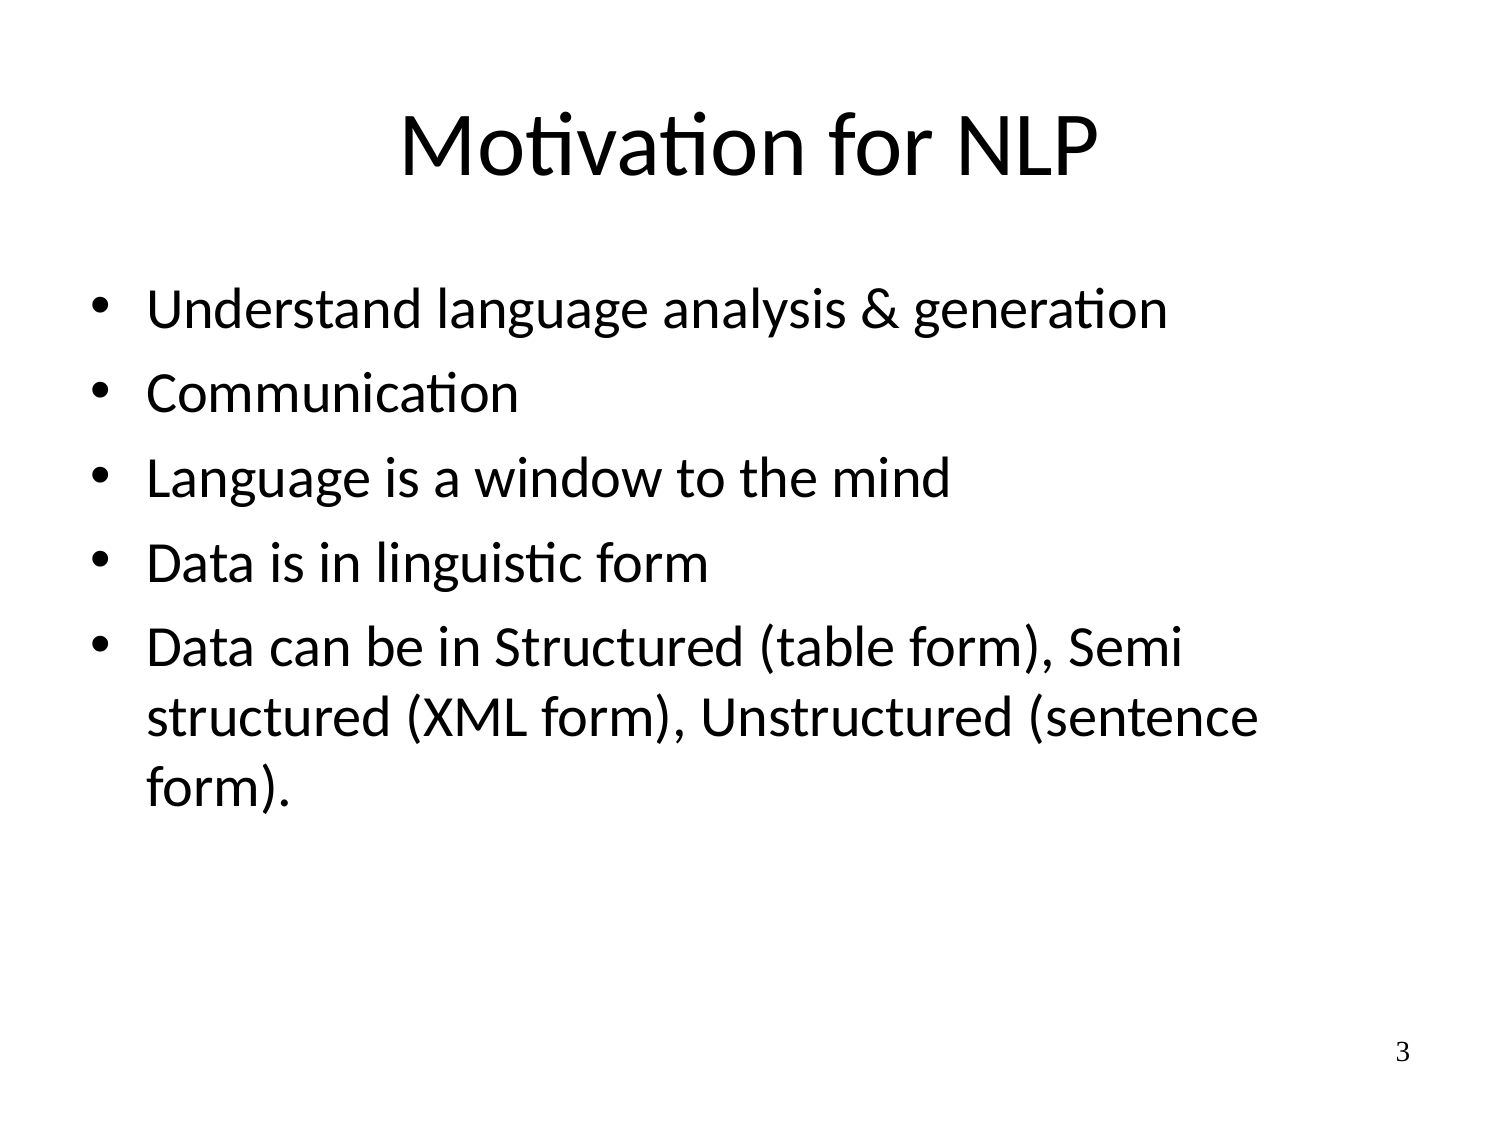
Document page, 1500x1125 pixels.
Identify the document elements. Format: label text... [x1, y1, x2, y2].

text_box 3 [1074, 1024, 1425, 1075]
title Motivation for NLP [75, 45, 1425, 233]
list Understand language analysis & generation Communication Language is a window to the mind Data is in linguistic form Data can be in Structured (table form), Semi structured (XML form), Unstructured (sentence form). [75, 262, 1425, 1005]
